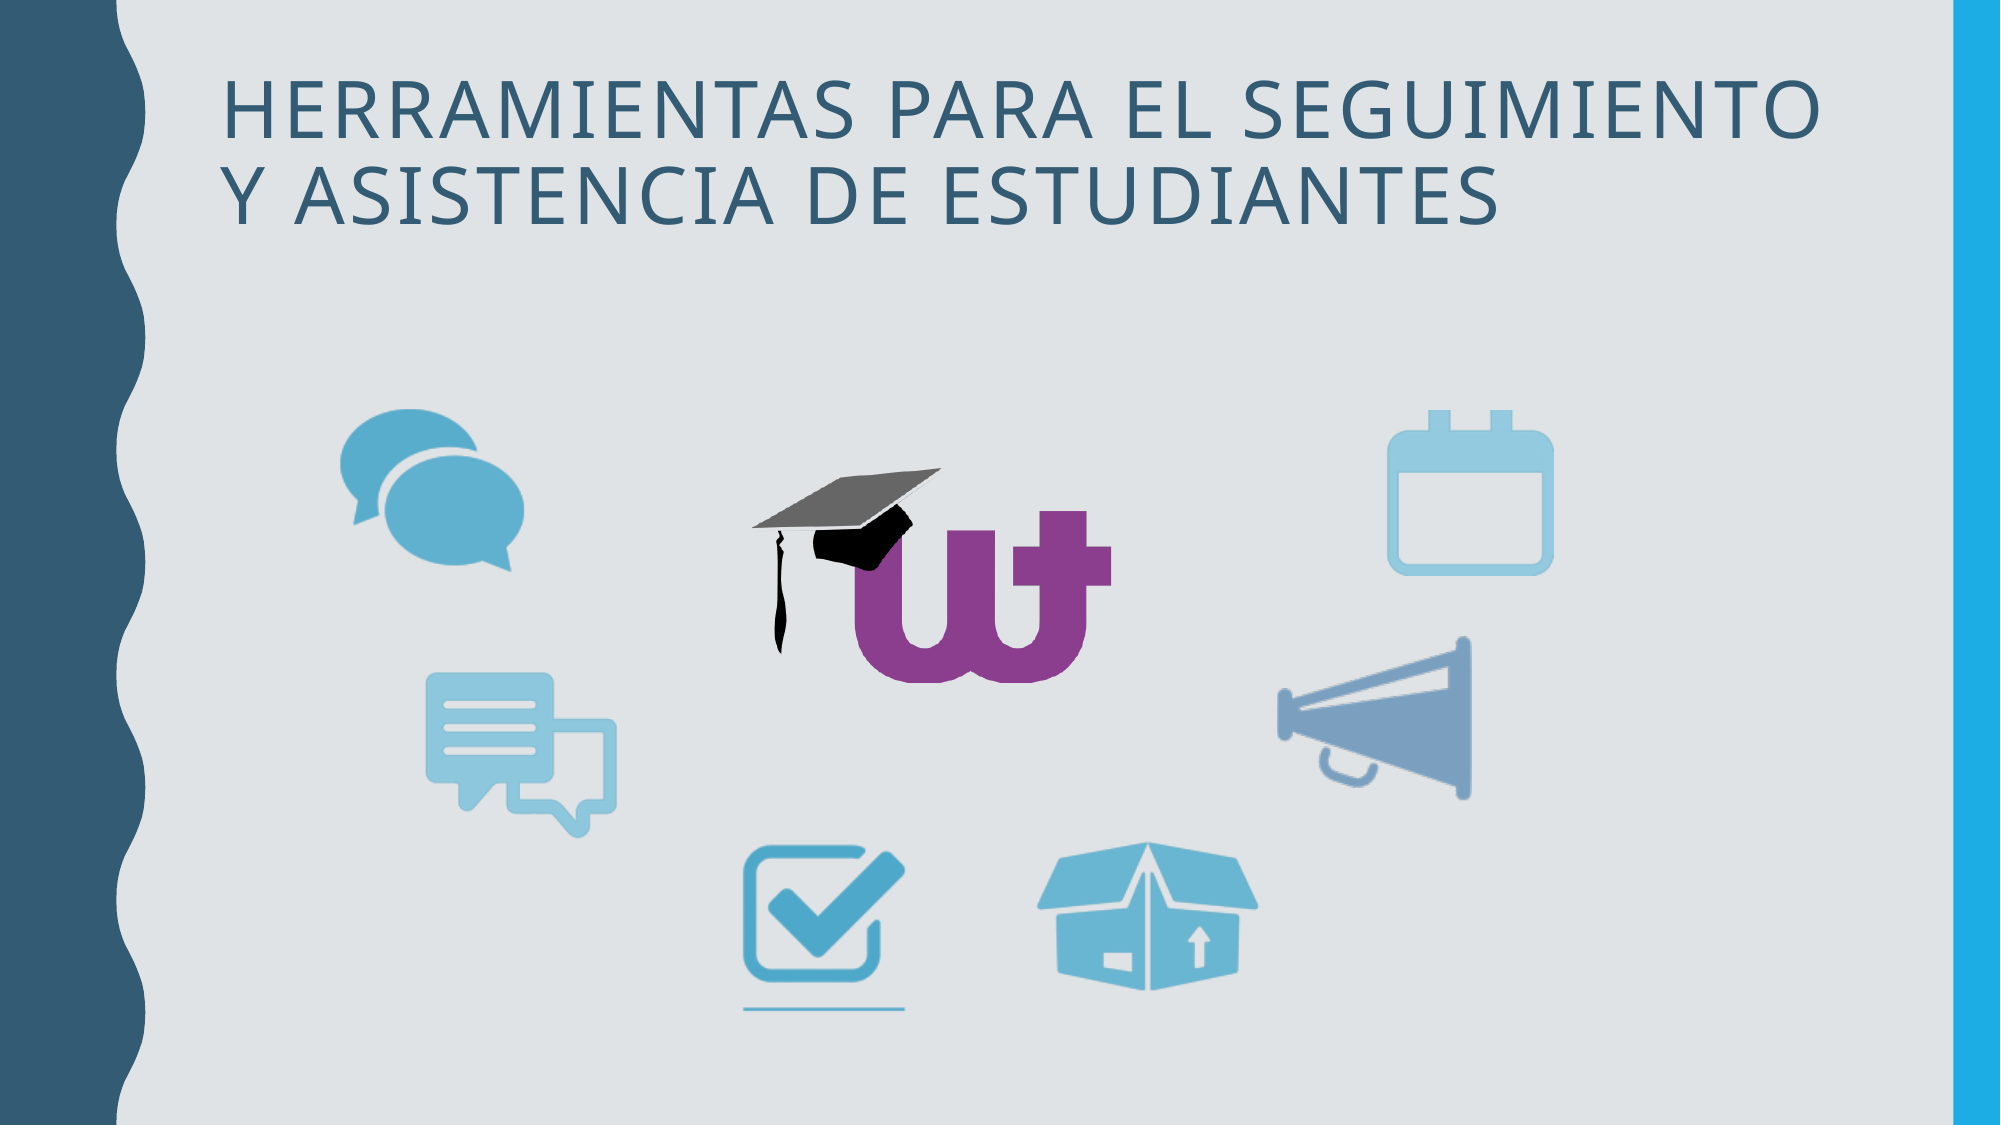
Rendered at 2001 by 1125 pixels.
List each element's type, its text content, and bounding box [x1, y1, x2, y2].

picture [1377, 410, 1554, 576]
picture [409, 643, 634, 868]
picture [734, 834, 914, 1014]
picture [314, 386, 551, 597]
picture [1277, 621, 1472, 816]
title Herramientas para el seguimiento y asistencia de estudiantes [205, 62, 1875, 308]
picture [751, 468, 1112, 683]
picture [1035, 834, 1261, 992]
